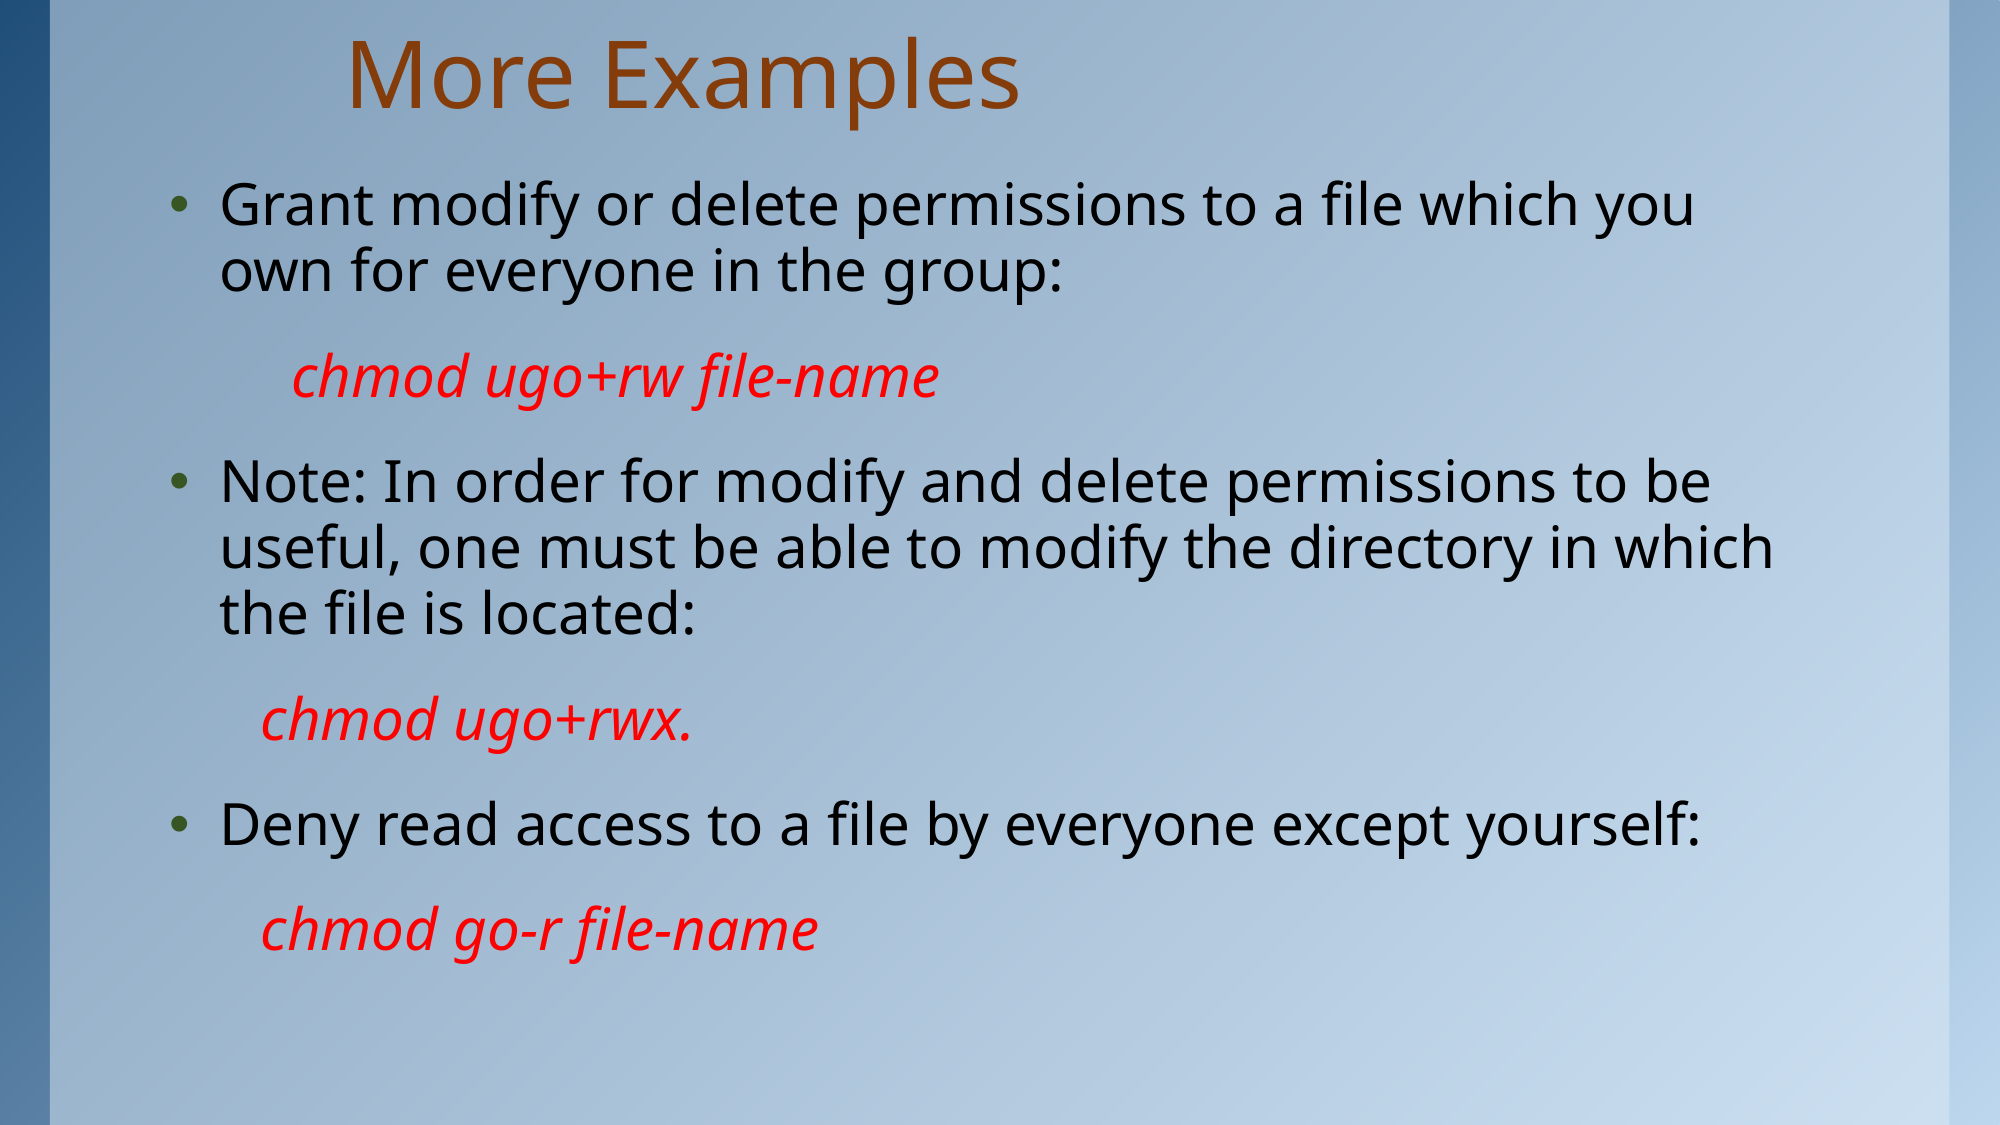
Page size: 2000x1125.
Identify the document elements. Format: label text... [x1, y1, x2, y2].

title More Examples [324, 6, 1675, 138]
list Grant modify or delete permissions to a file which you own for everyone in the group: chmod ugo+rw file-name Note: In order for modify and delete permissions to be useful, one must be able to modify the directory in which the file is located: chmod ugo+rwx. Deny read access to a file by everyone except yourself: chmod go-r file-name [149, 162, 1803, 1063]
